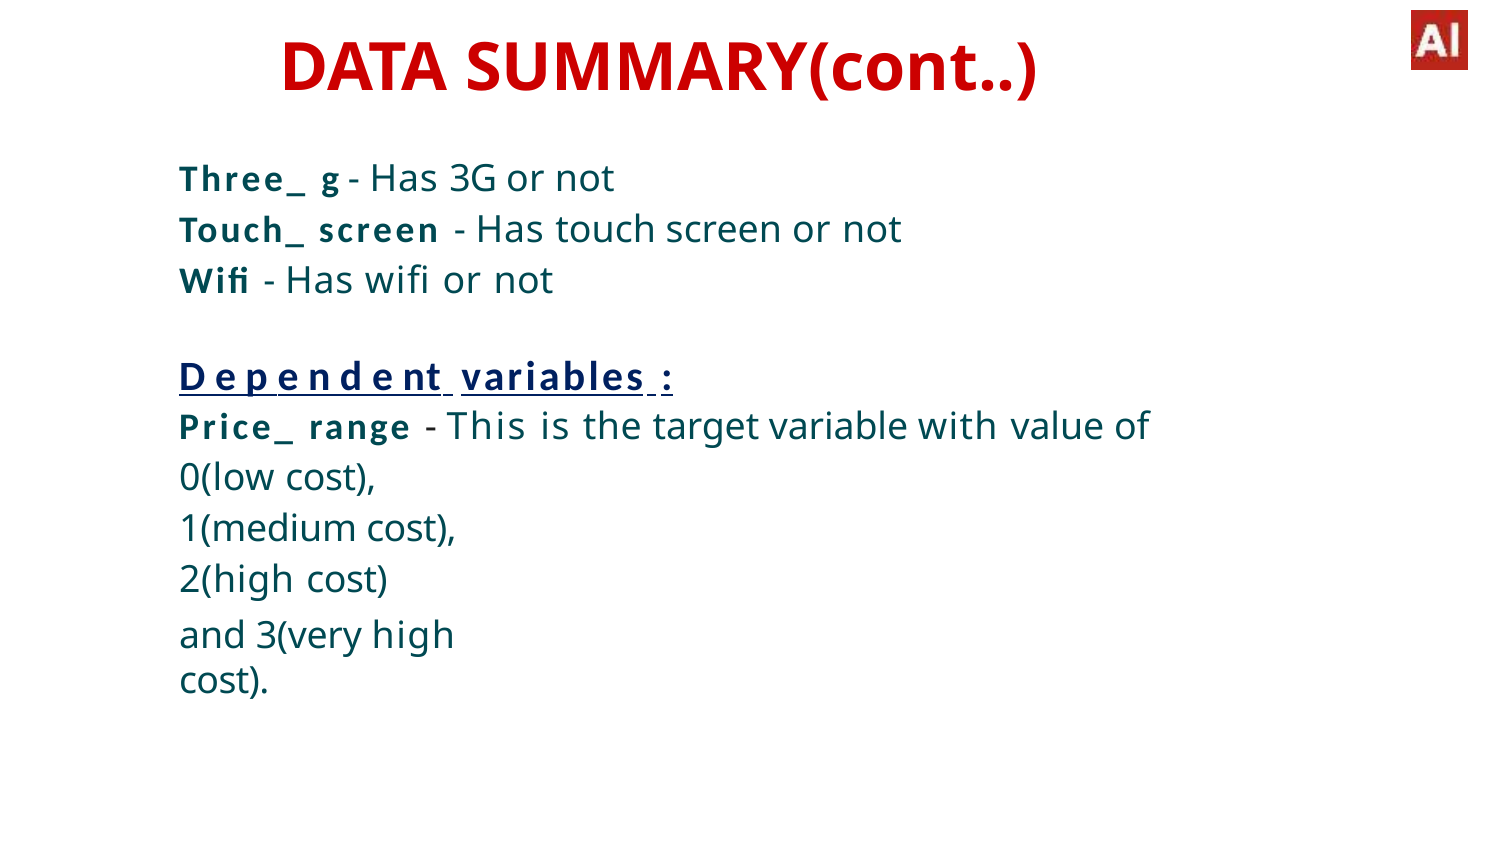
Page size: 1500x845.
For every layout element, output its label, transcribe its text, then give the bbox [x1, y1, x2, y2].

text_box Three_ g - Has 3G or not Touch_ screen - Has touch screen or not Wifi - Has wifi or not D e p e n d e nt variables : Price_ range - This is the target variable with value of 0(low cost), 1(medium cost), 2(high cost) and 3(very high cost). [177, 145, 1162, 701]
title DATA SUMMARY(cont..) [277, 22, 1172, 166]
picture [1411, 10, 1468, 70]
